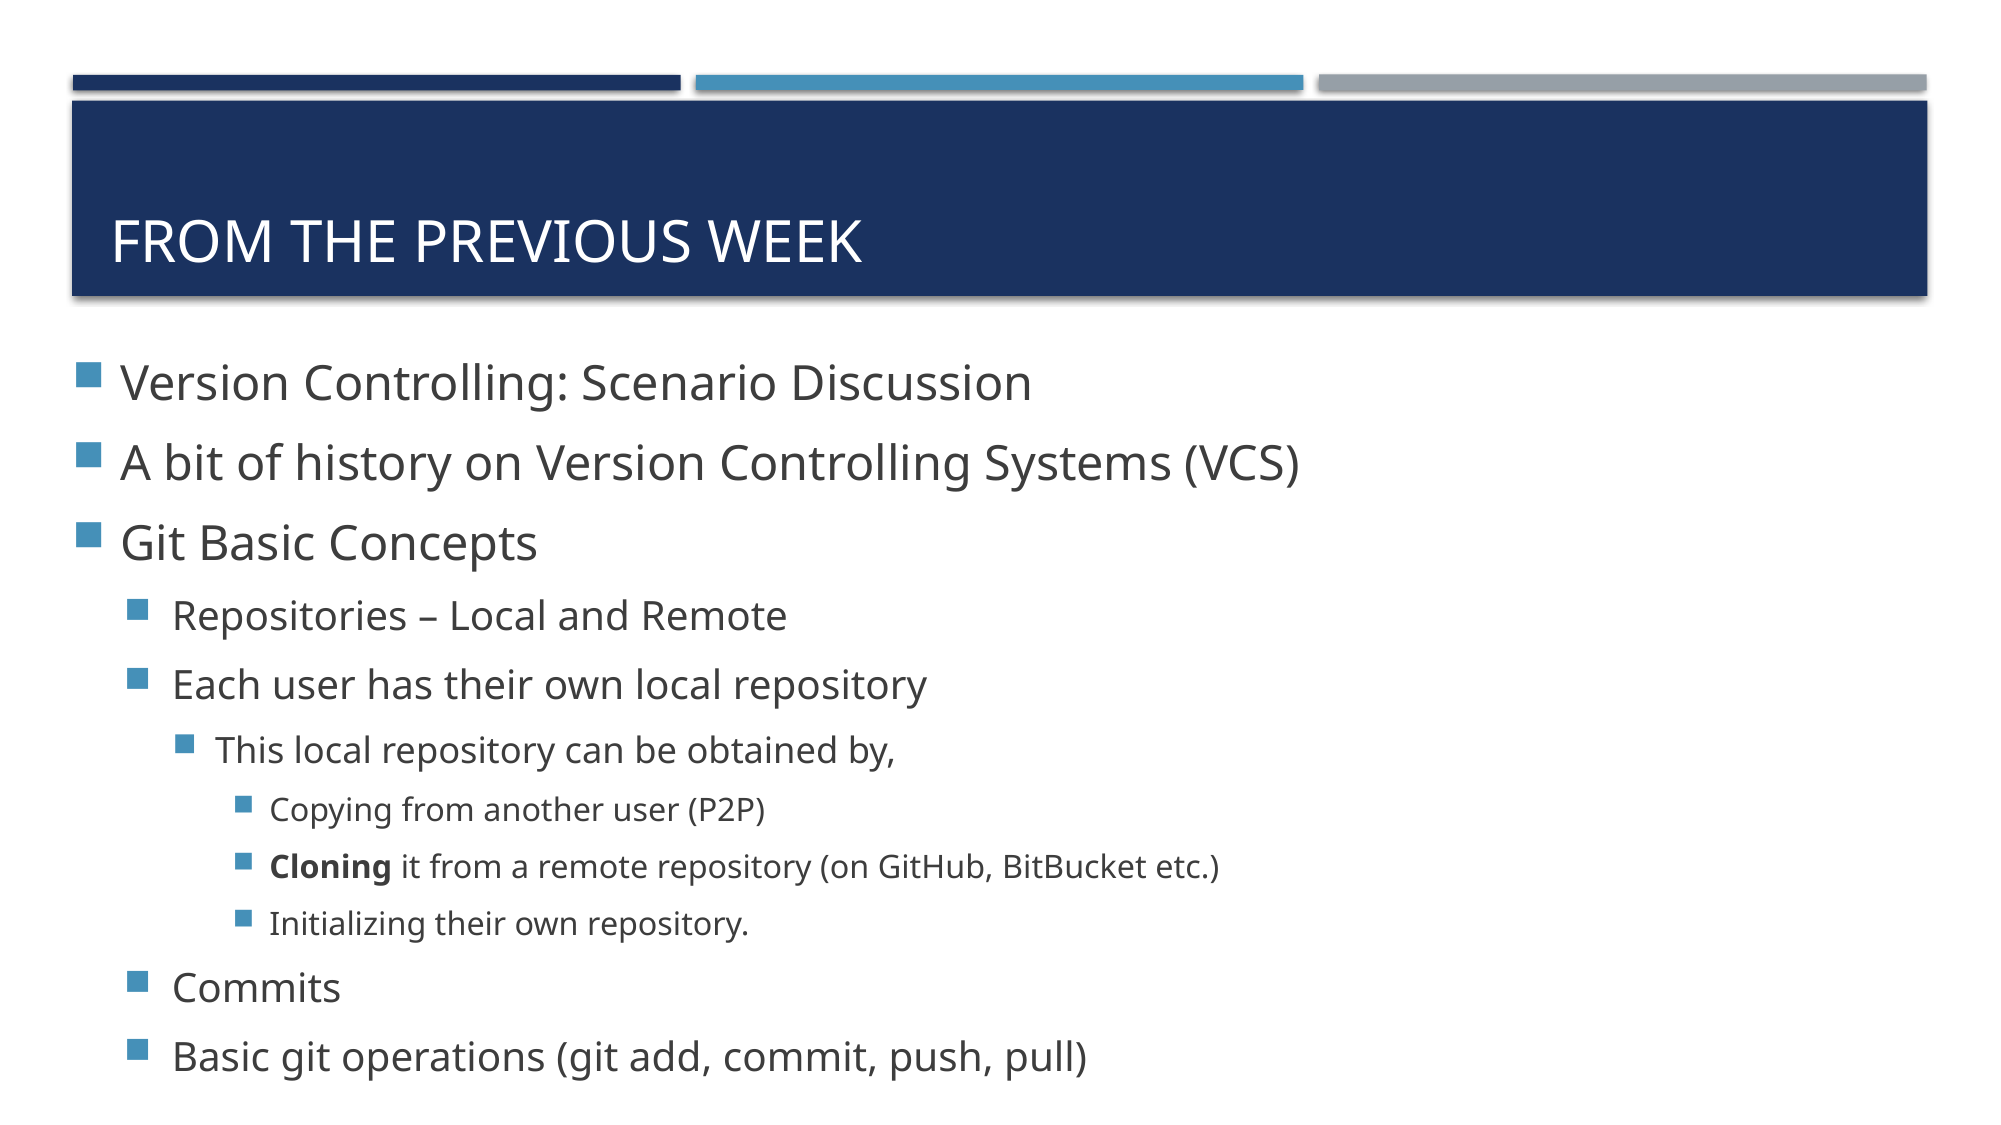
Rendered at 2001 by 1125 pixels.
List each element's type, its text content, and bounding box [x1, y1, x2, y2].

title From the previous week [95, 115, 1905, 282]
list Version Controlling: Scenario Discussion A bit of history on Version Controlling Systems (VCS) Git Basic Concepts Repositories – Local and Remote Each user has their own local repository This local repository can be obtained by, Copying from another user (P2P) Cloning it from a remote repository (on GitHub, BitBucket etc.) Initializing their own repository. Commits Basic git operations (git add, commit, push, pull) [56, 343, 1944, 1089]
